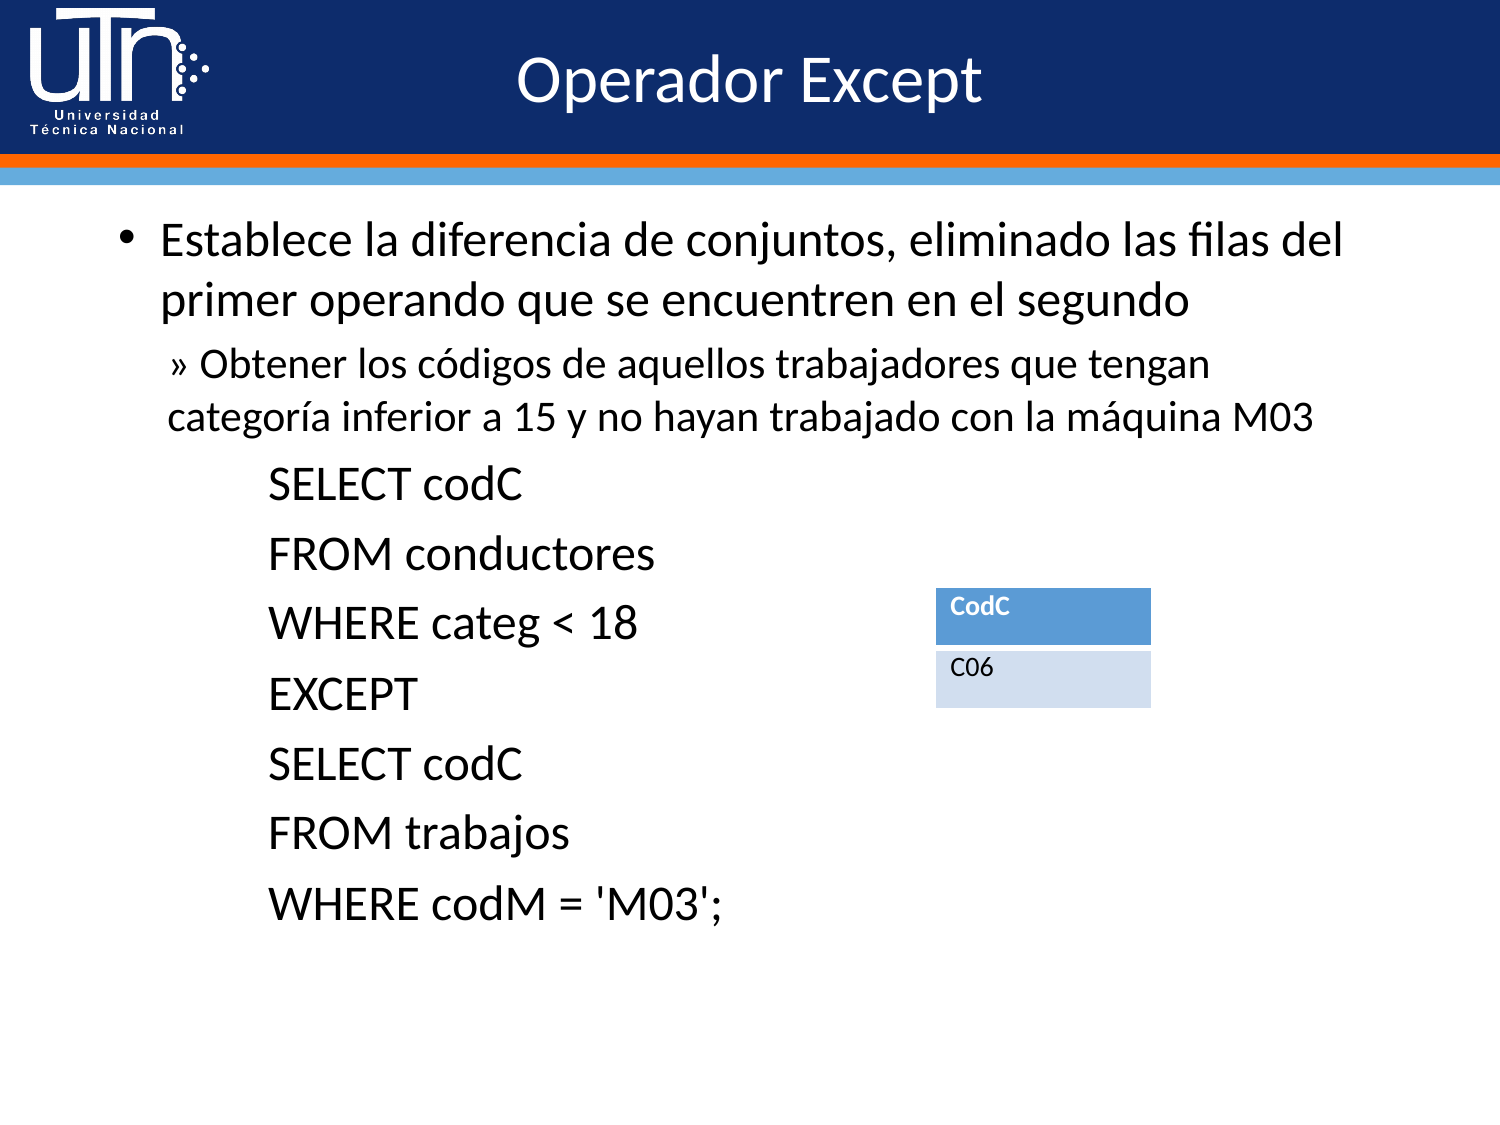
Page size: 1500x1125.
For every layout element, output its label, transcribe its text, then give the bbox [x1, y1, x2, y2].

table_cell C06 [936, 651, 1151, 708]
list Establece la diferencia de conjuntos, eliminado las filas del primer operando que se encuentren en el segundo » Obtener los códigos de aquellos trabajadores que tengan categoría inferior a 15 y no hayan trabajado con la máquina M03 SELECT codC FROM conductores WHERE categ < 18 EXCEPT SELECT codC FROM trabajos WHERE codM = 'M03'; [103, 198, 1397, 1012]
table_header CodC [936, 588, 1151, 645]
title Operador Except [0, 0, 1500, 154]
